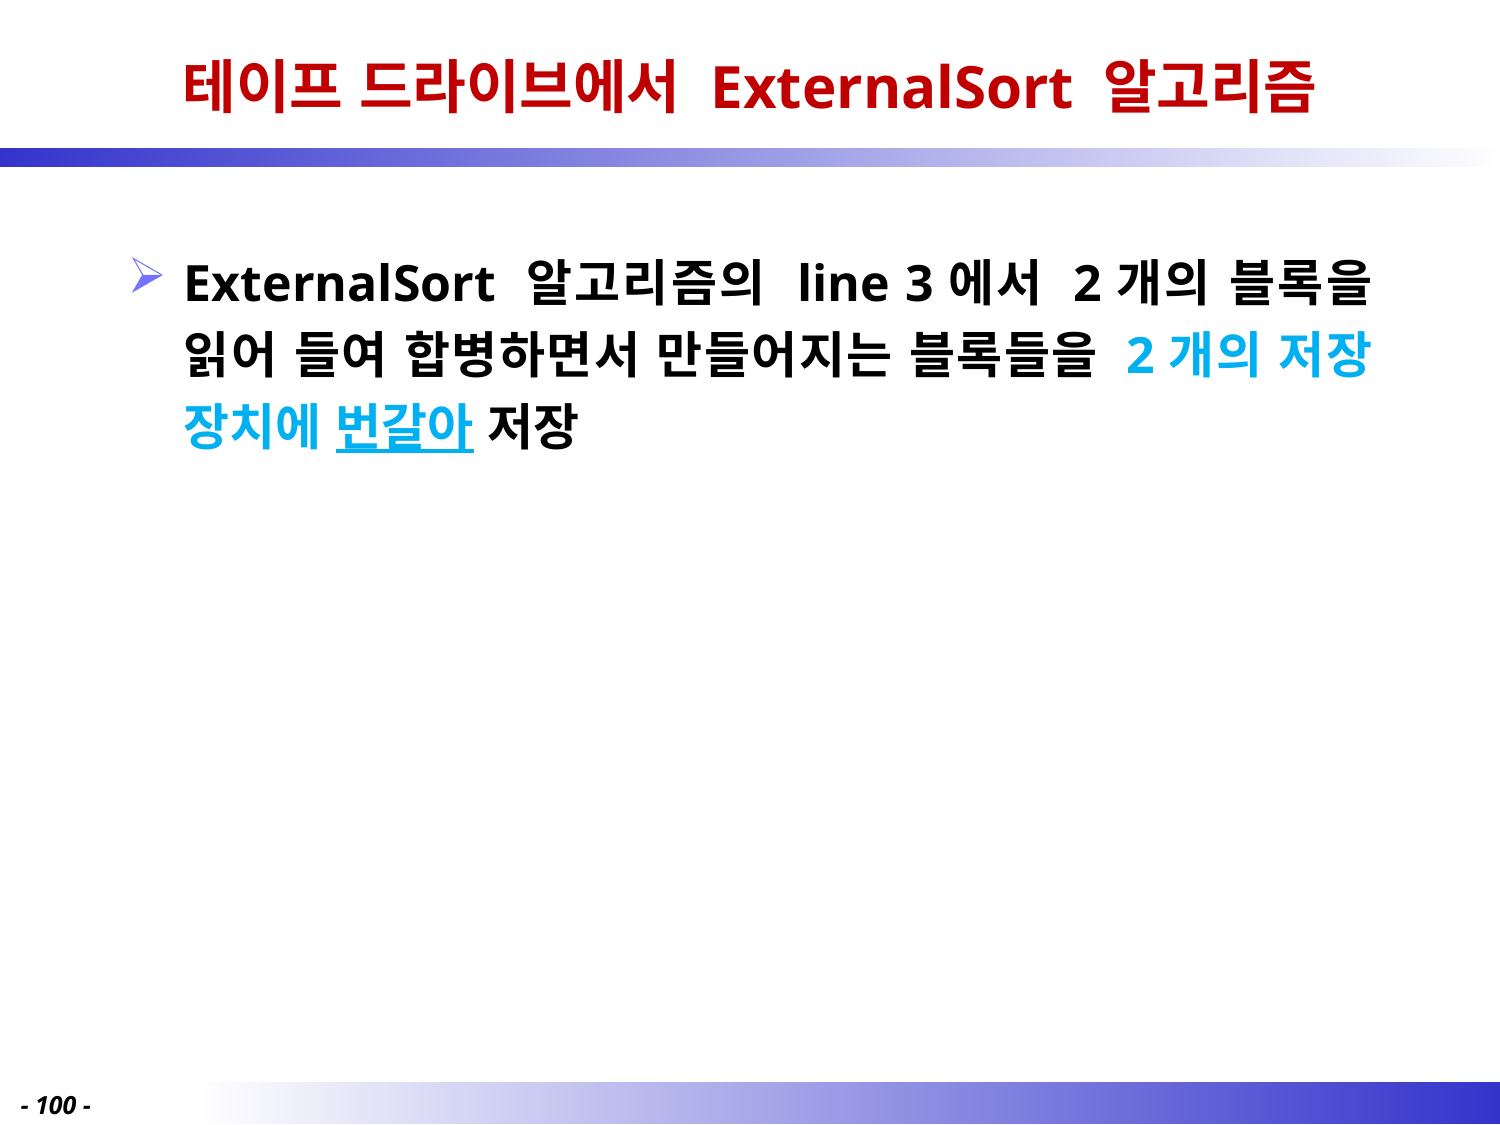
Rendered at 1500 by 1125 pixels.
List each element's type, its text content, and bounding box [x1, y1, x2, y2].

title 테이프 드라이브에서 ExternalSort 알고리즘 [112, 7, 1388, 163]
slide_number - 100 - [5, 1082, 113, 1118]
list ExternalSort 알고리즘의 line 3에서 2개의 블록을 읽어 들여 합병하면서 만들어지는 블록들을 2개의 저장 장치에 번갈아 저장 [112, 231, 1388, 1082]
